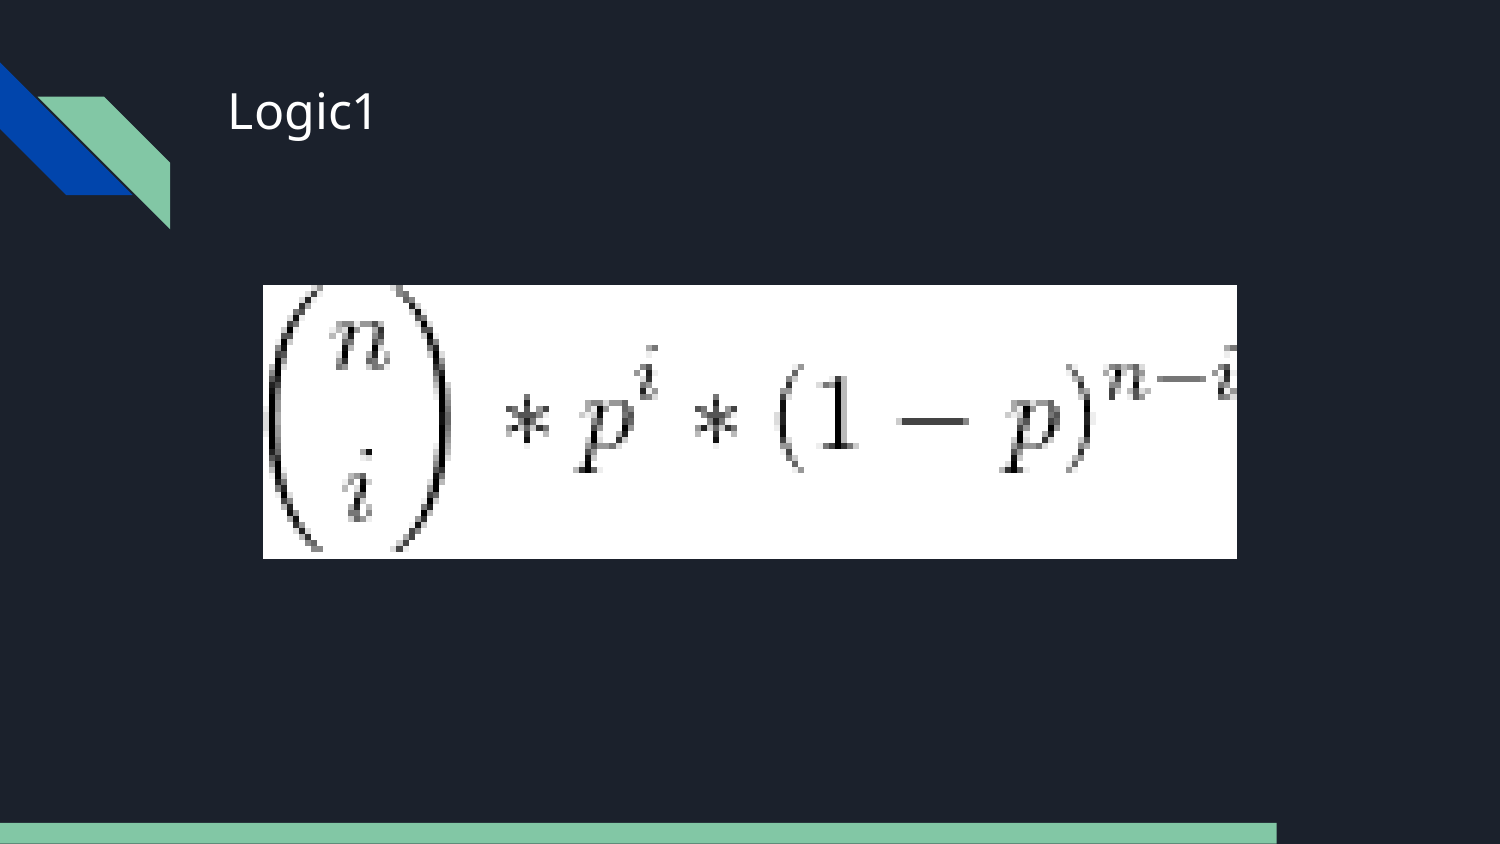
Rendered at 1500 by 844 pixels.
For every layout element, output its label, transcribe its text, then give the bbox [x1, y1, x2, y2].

text_box [0, 822, 1277, 844]
picture [263, 284, 1237, 559]
title Logic1 [212, 64, 1368, 215]
